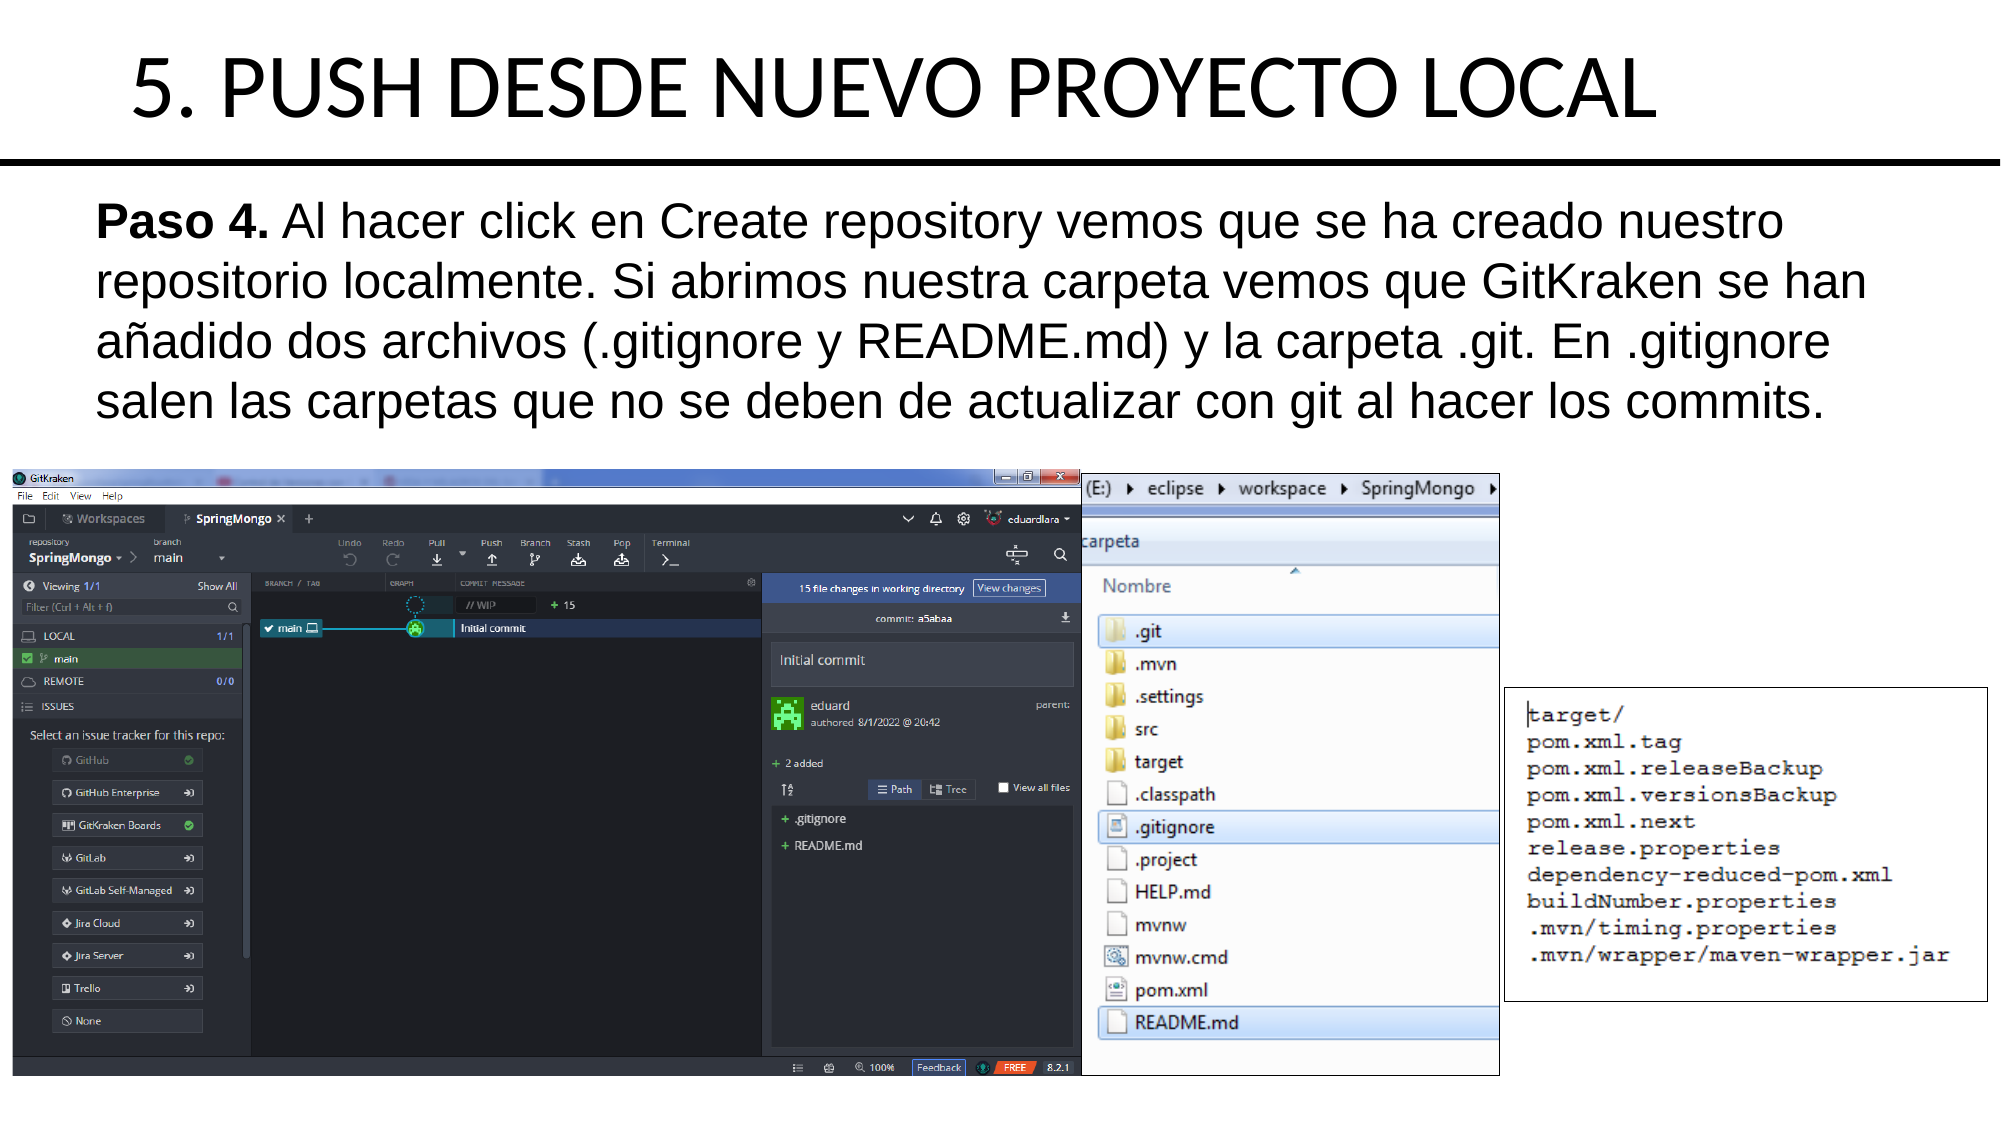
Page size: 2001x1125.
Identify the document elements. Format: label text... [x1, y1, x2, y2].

picture [1504, 687, 1988, 1002]
text_box 5. PUSH DESDE NUEVO PROYECTO LOCAL [0, 0, 1675, 146]
text_box Paso 4. Al hacer click en Create repository vemos que se ha creado nuestro repositorio localmente. Si abrimos nuestra carpeta vemos que GitKraken se han añadido dos archivos (.gitignore y README.md) y la carpeta .git. En .gitignore salen las carpetas que no se deben de actualizar con git al hacer los commits. [93, 187, 1963, 429]
picture [12, 469, 1501, 1076]
